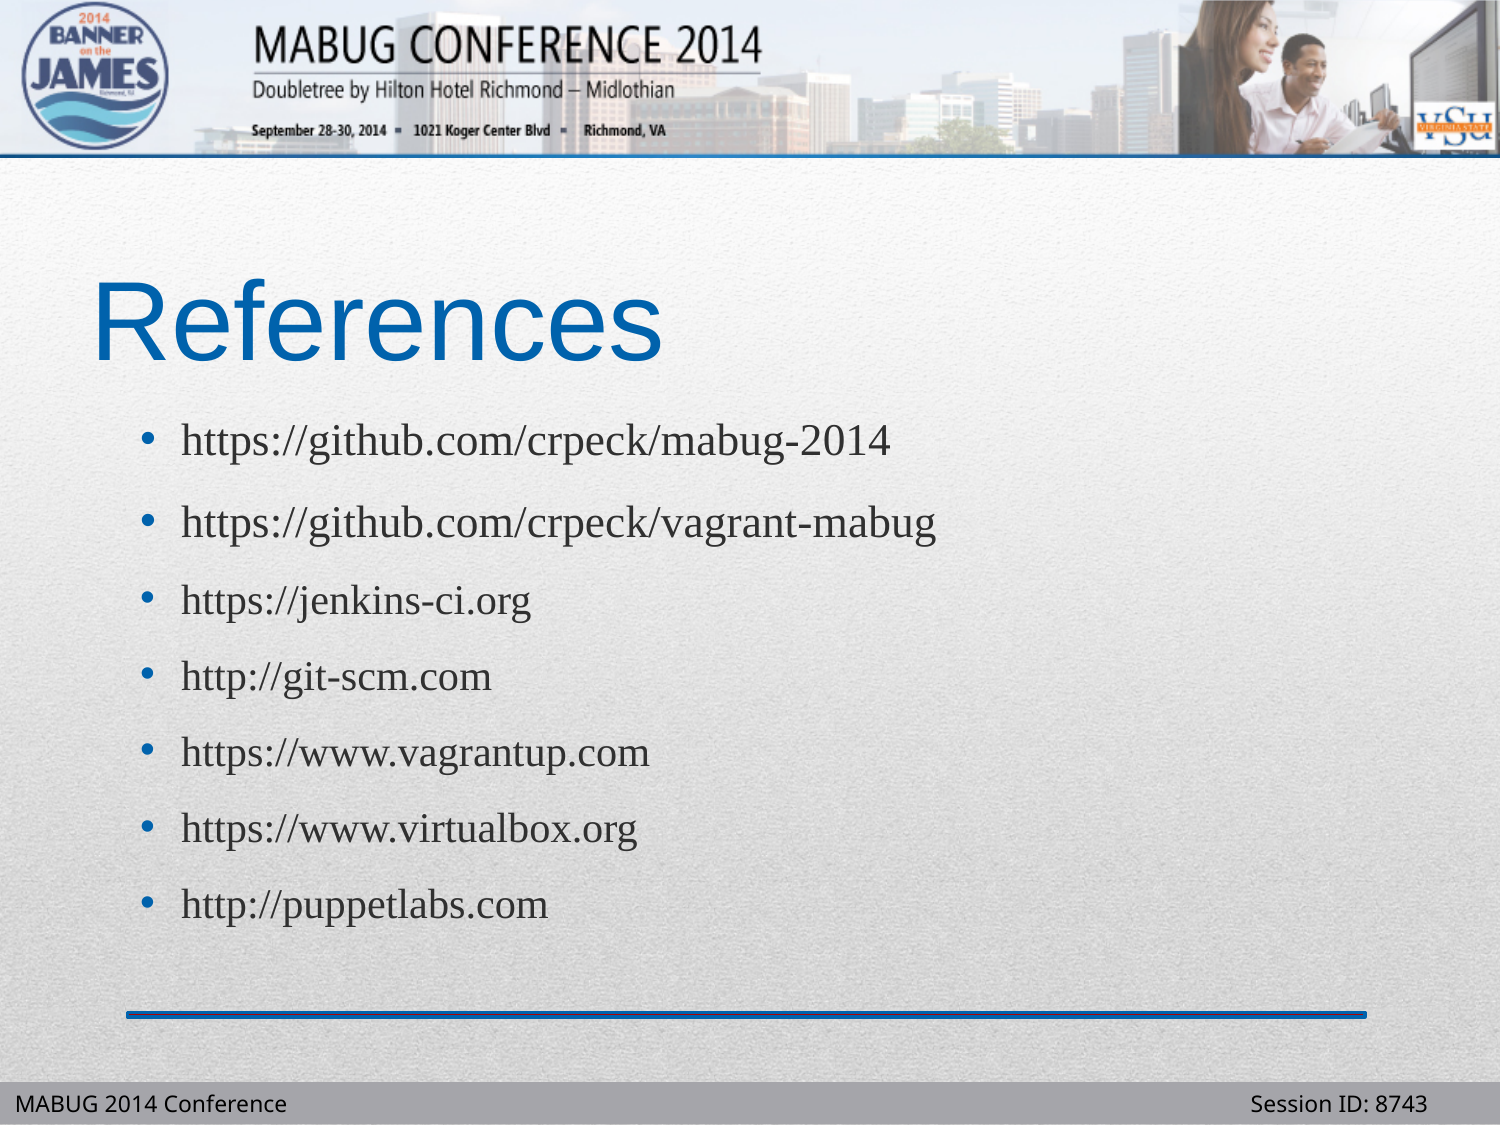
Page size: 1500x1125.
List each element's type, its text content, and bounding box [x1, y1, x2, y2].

list https://github.com/crpeck/mabug-2014 https://github.com/crpeck/vagrant-mabug https://jenkins-ci.org http://git-scm.com https://www.vagrantup.com https://www.virtualbox.org http://puppetlabs.com [125, 399, 1363, 938]
picture [0, 0, 1500, 158]
title References [75, 237, 1425, 391]
